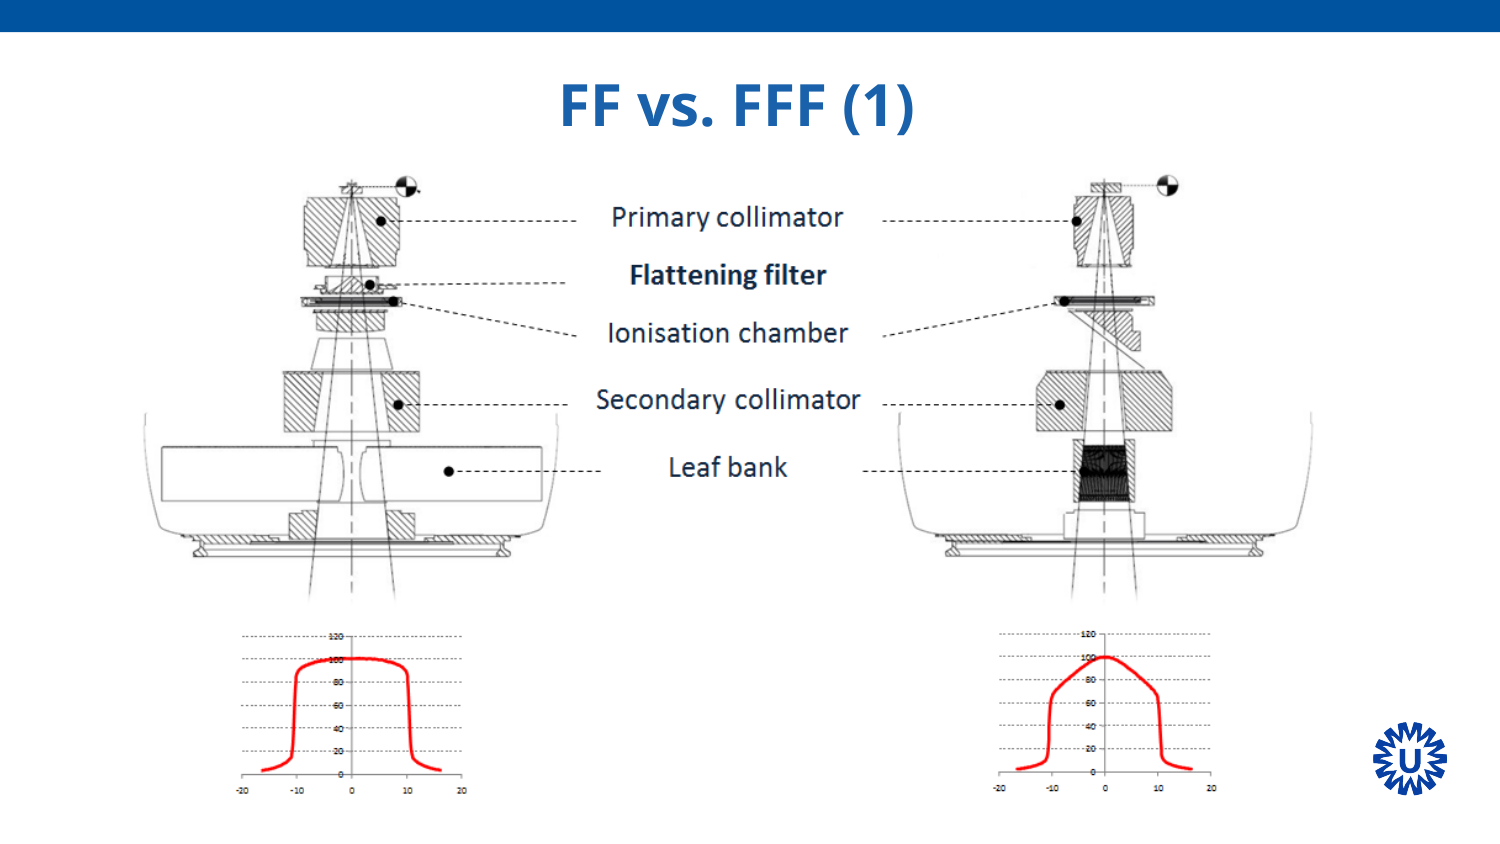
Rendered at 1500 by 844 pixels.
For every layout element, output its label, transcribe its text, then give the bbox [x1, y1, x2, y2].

picture [0, 0, 1500, 844]
title FF vs. FFF (1) [117, 60, 1356, 195]
